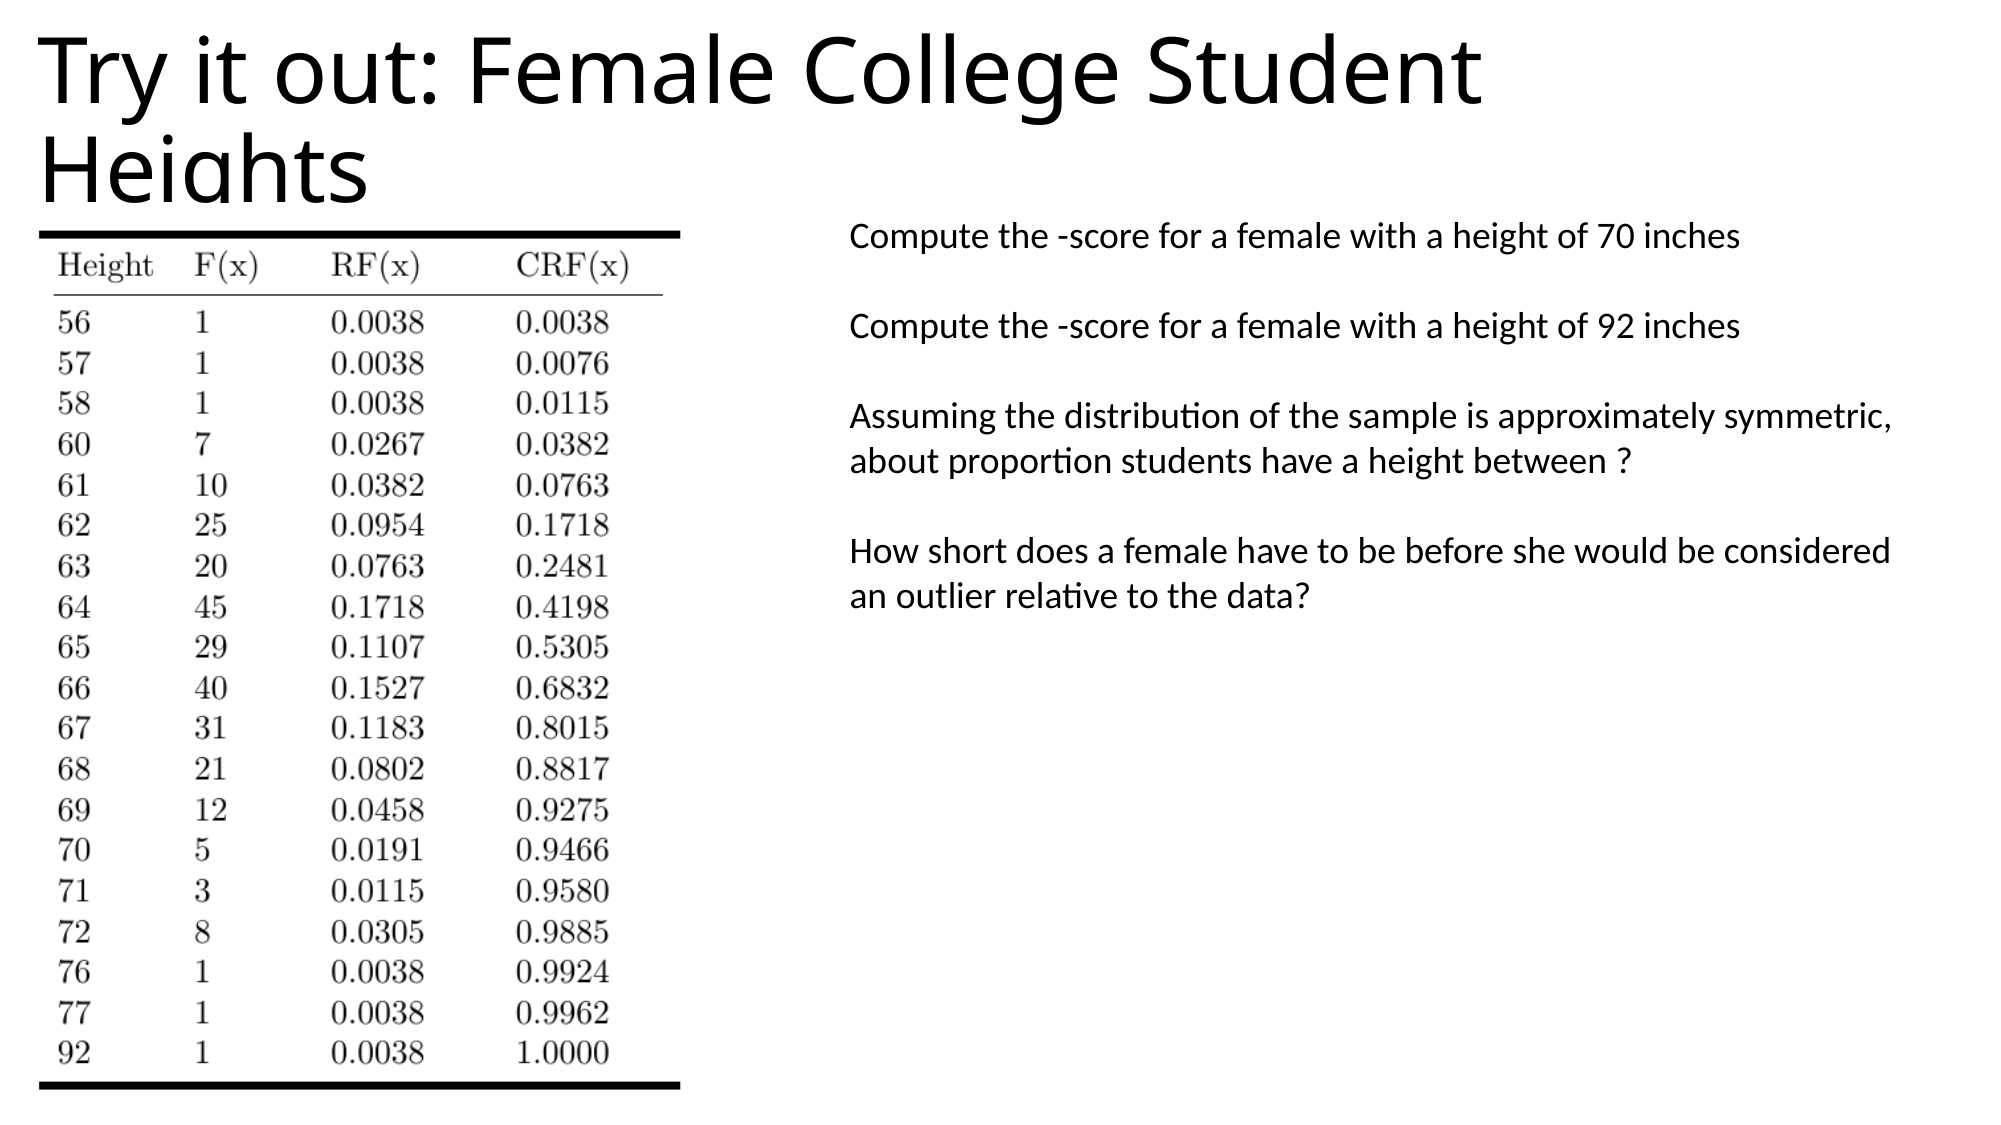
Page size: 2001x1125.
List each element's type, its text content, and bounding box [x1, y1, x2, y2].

title Try it out: Female College Student Heights [22, 14, 1748, 232]
picture [22, 203, 687, 1111]
